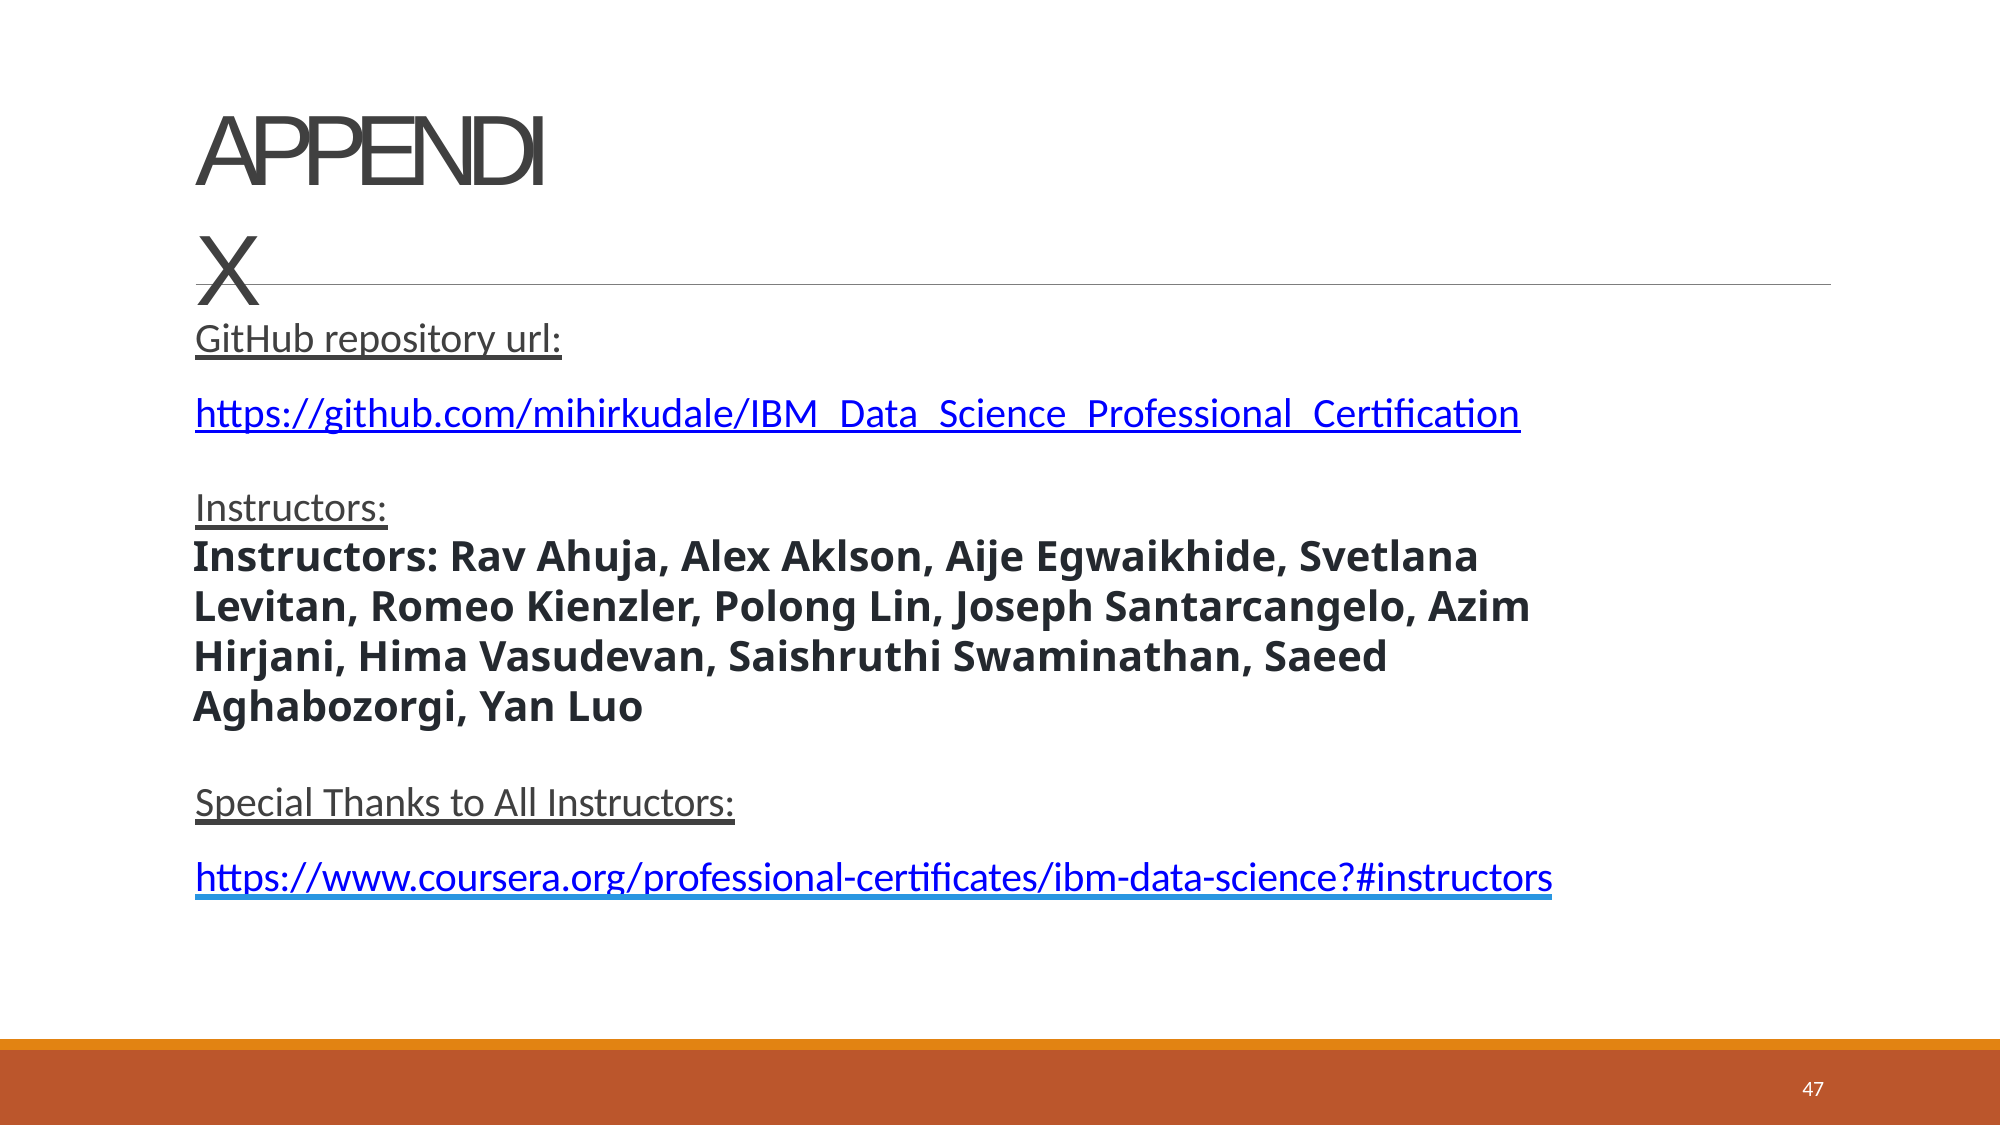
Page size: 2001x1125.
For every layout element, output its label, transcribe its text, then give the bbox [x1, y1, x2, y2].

text_box GitHub repository url: https://github.com/mihirkudale/IBM_Data_Science_Professional_Certification Instructors: Instructors: Rav Ahuja, Alex Aklson, Aije Egwaikhide, Svetlana Levitan, Romeo Kienzler, Polong Lin, Joseph Santarcangelo, Azim Hirjani, Hima Vasudevan, Saishruthi Swaminathan, Saeed Aghabozorgi, Yan Luo Special Thanks to All Instructors: https://www.coursera.org/professional-certificates/ibm-data-science?#instructors [192, 283, 1571, 900]
title APPENDIX [192, 83, 596, 283]
slide_number 47 [1795, 1077, 1831, 1125]
